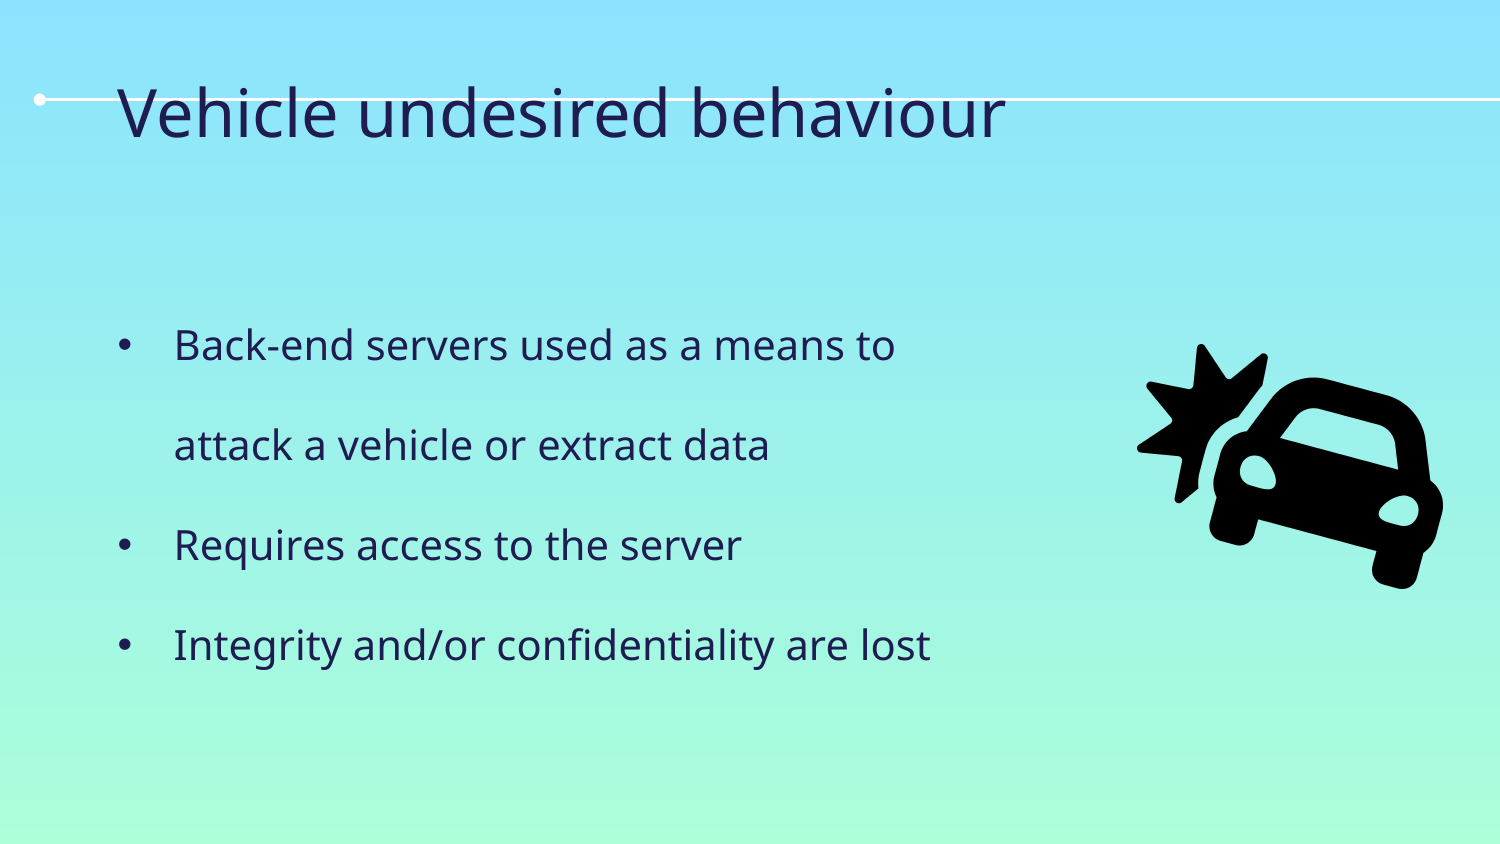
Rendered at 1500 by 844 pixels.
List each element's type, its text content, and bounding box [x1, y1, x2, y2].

text_box Back-end servers used as a means to attack a vehicle or extract data Requires access to the server Integrity and/or confidentiality are lost [102, 261, 1032, 677]
picture [1136, 344, 1443, 589]
title Vehicle undesired behaviour [102, 55, 1101, 144]
